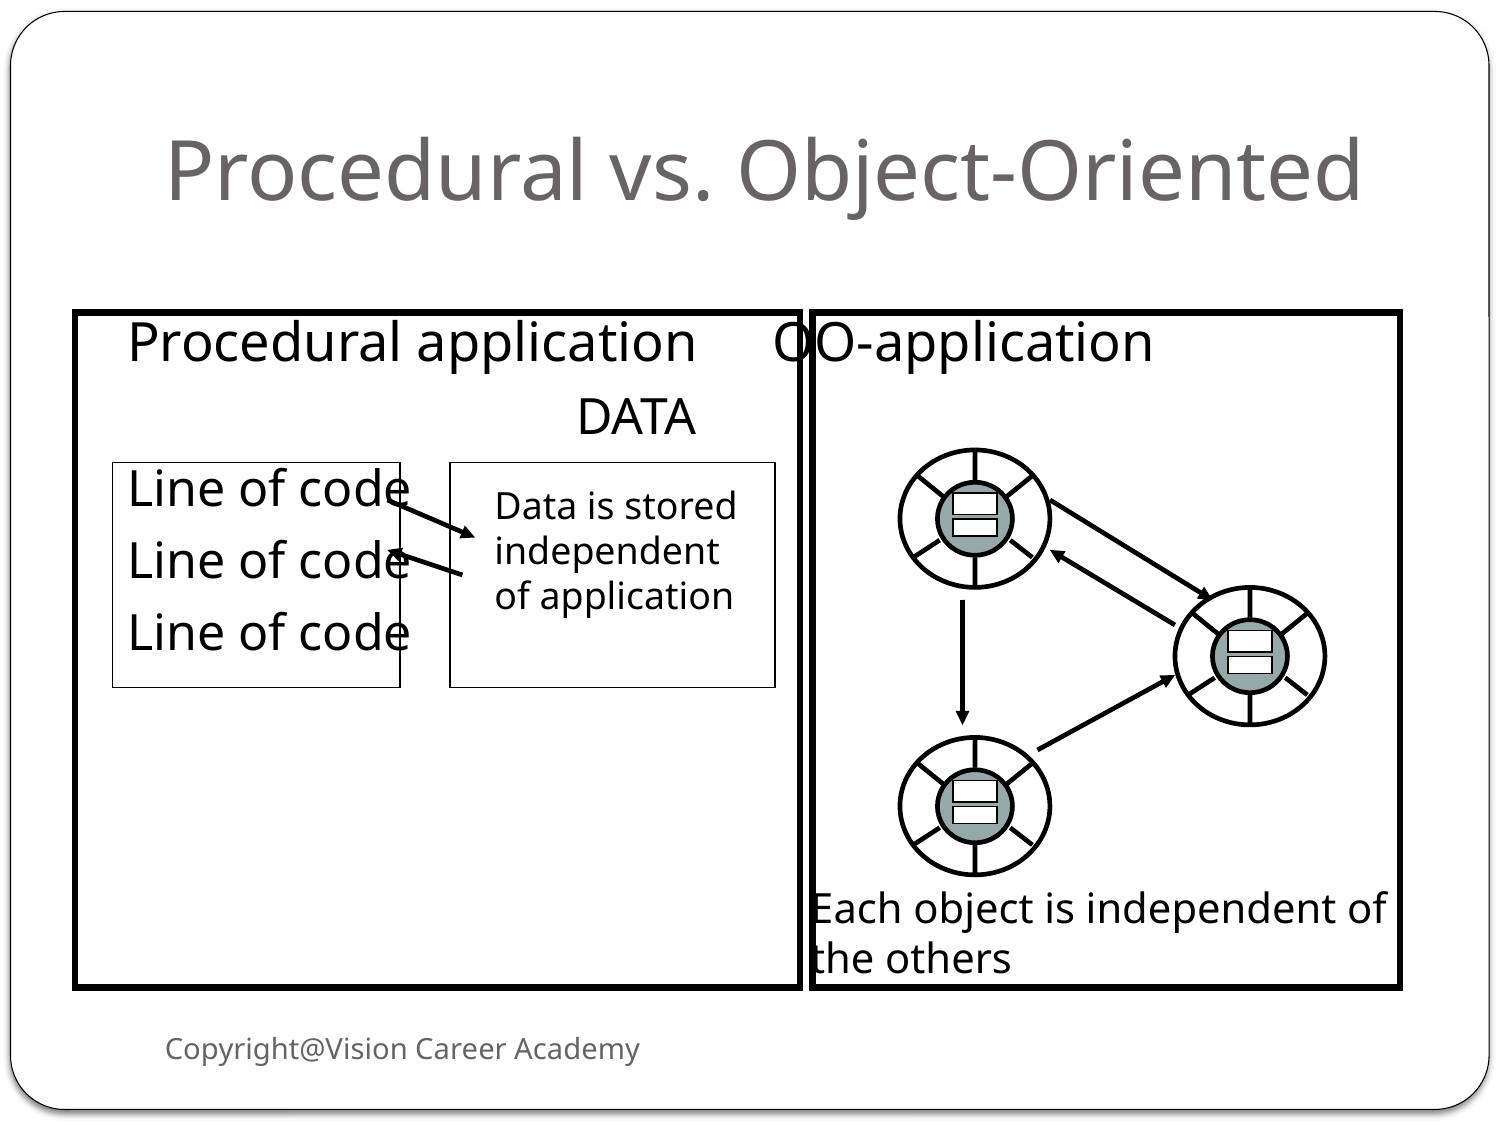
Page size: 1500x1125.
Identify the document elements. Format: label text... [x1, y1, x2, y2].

text_box [75, 312, 800, 988]
text_box Each object is independent of the others [795, 874, 1413, 990]
list Procedural application OO-application DATA Line of code Line of code Line of code [112, 299, 1388, 874]
text_box [812, 312, 1400, 874]
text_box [899, 449, 1051, 588]
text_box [1174, 587, 1326, 726]
footer Copyright@Vision Career Academy [150, 1012, 800, 1088]
title Procedural vs. Object-Oriented [150, 45, 1425, 233]
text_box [899, 737, 1051, 876]
